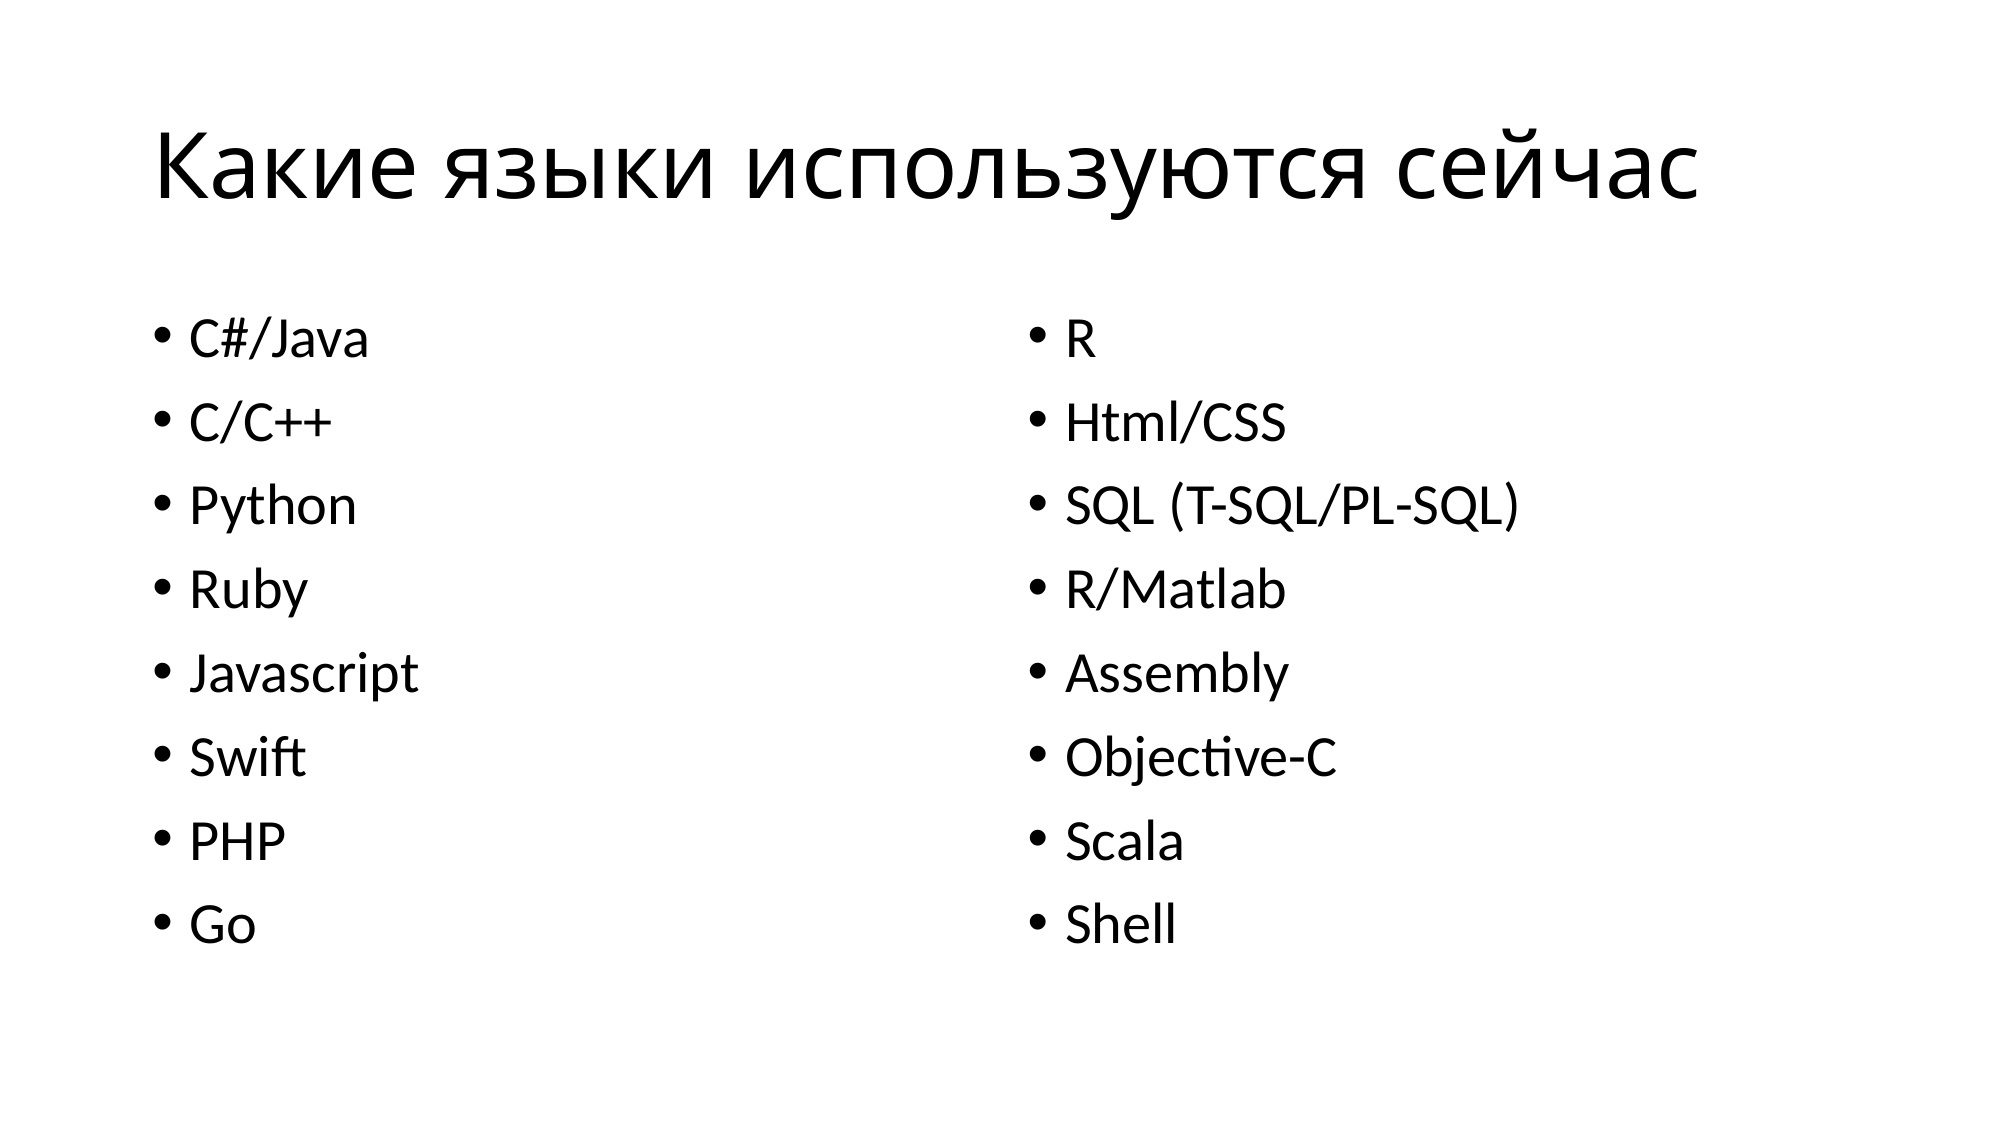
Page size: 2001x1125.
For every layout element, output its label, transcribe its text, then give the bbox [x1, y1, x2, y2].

title Какие языки используются сейчас [137, 59, 1863, 278]
list C#/Java C/C++ Python Ruby Javascript Swift PHP Go [137, 299, 988, 1014]
list R Html/CSS SQL (T-SQL/PL-SQL) R/Matlab Assembly Objective-C Scala Shell [1012, 299, 1863, 1014]
